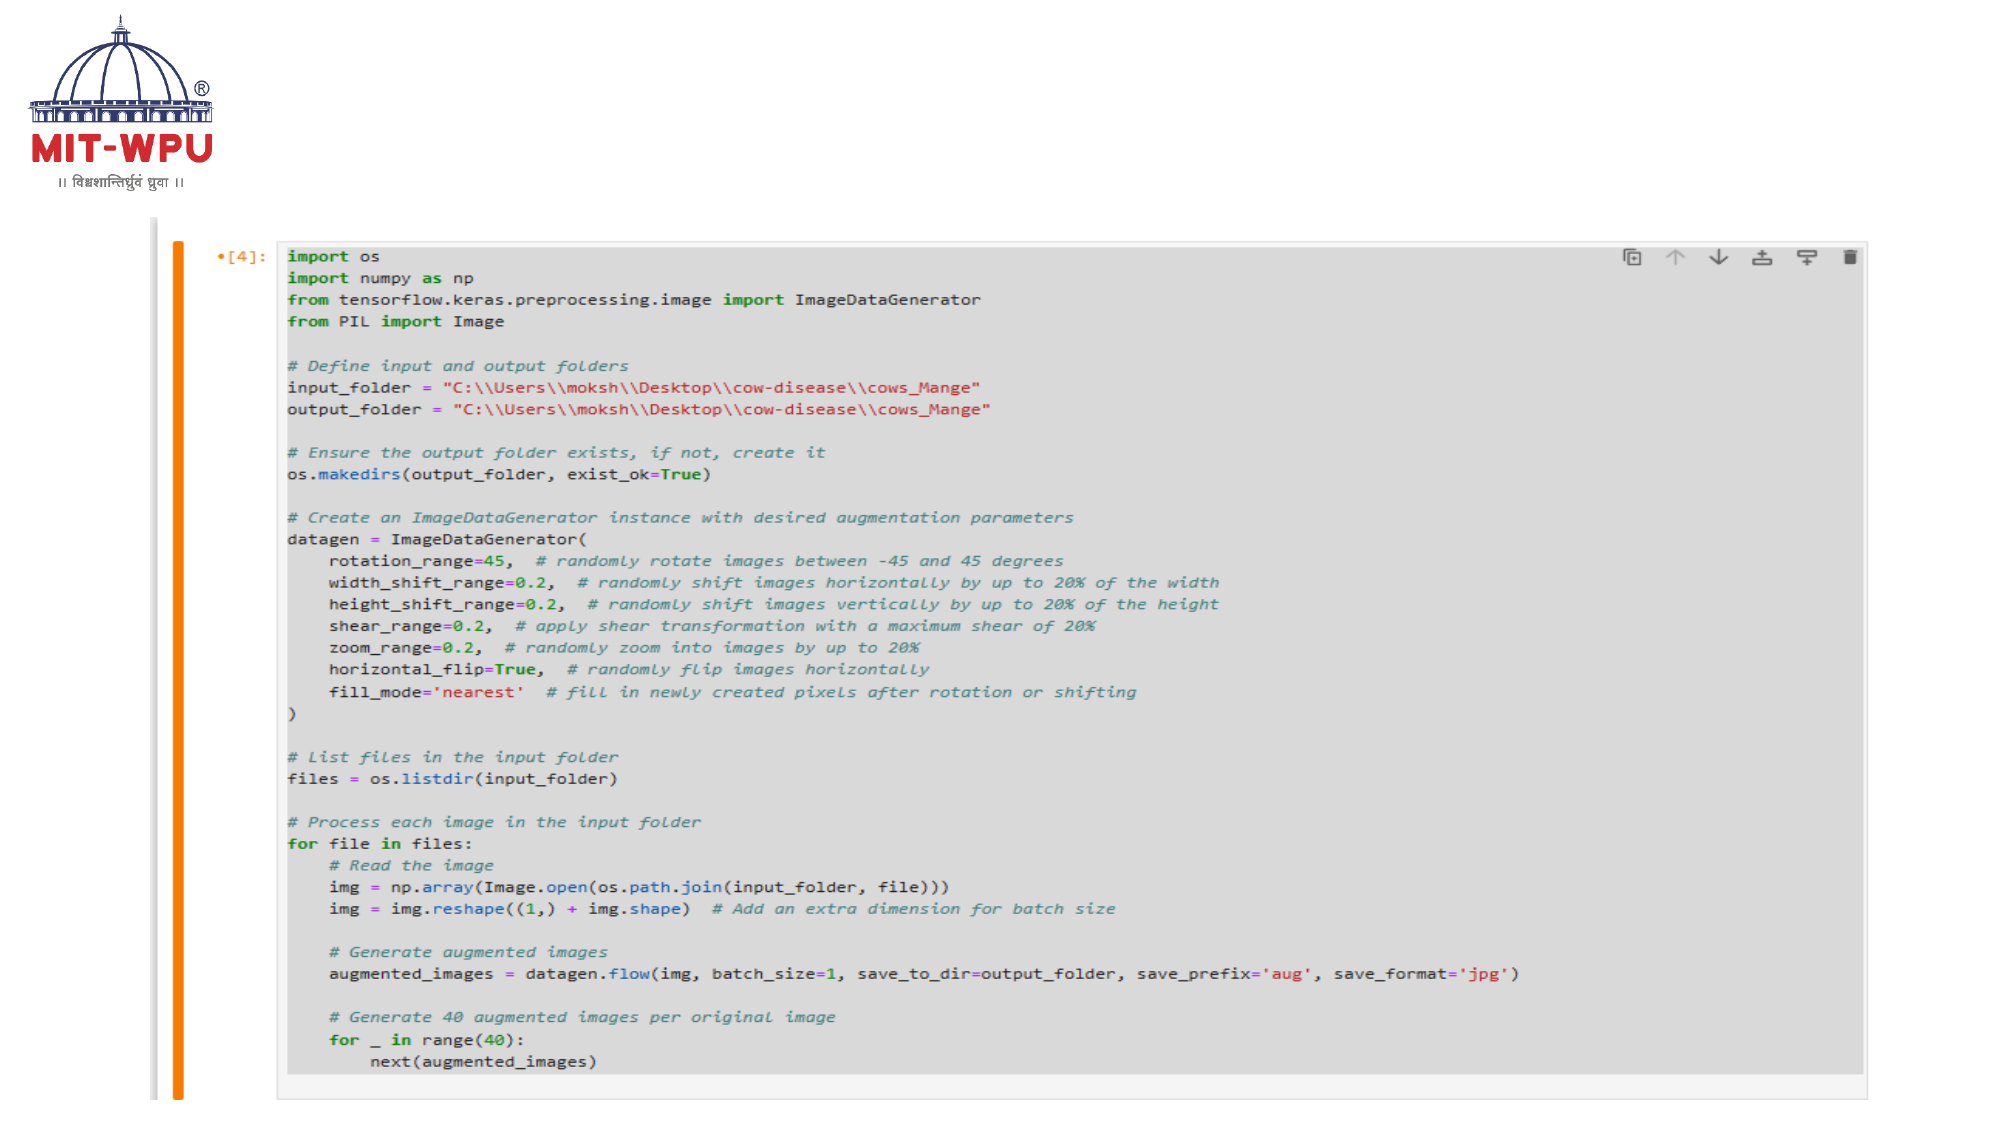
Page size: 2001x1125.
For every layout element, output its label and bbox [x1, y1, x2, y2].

picture [27, 14, 214, 191]
picture [150, 217, 1871, 1101]
